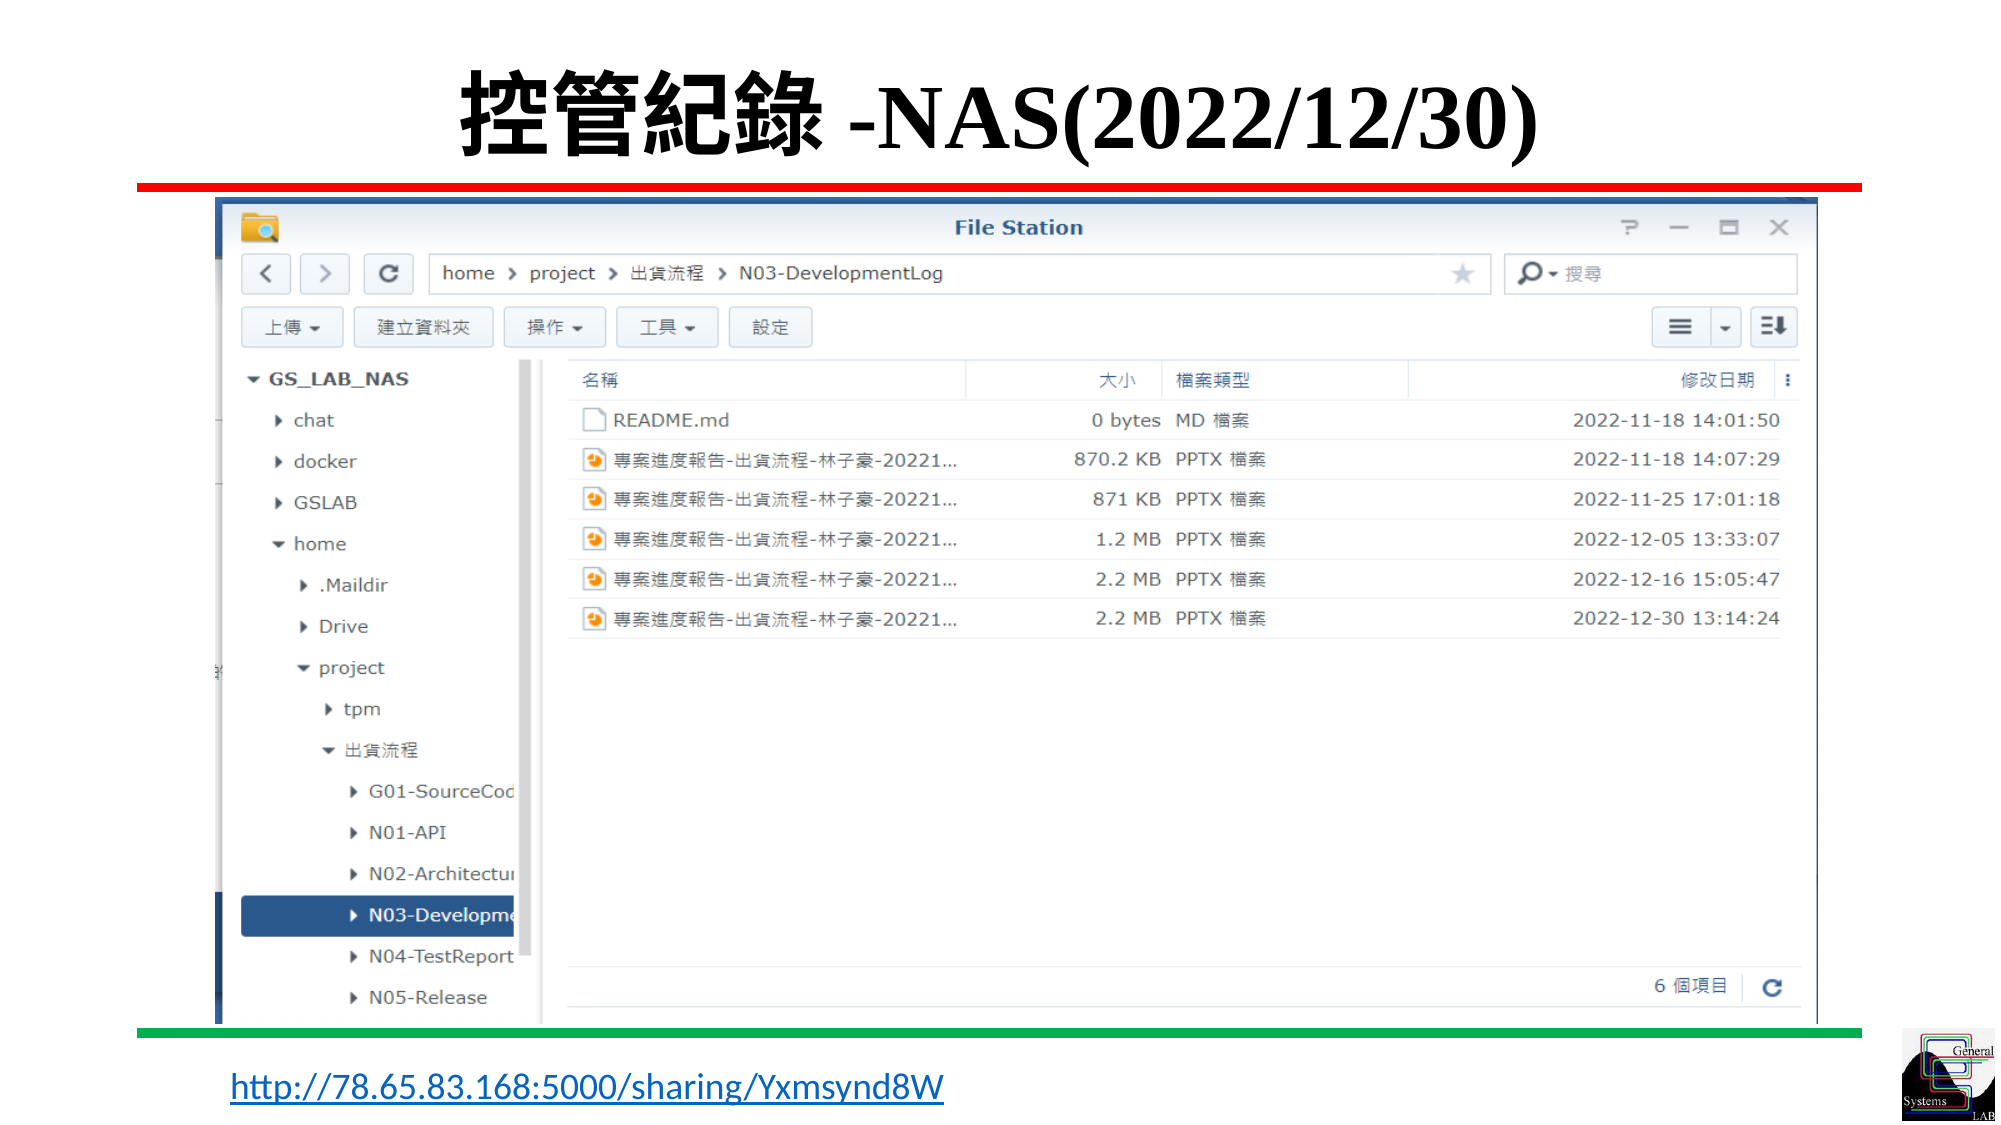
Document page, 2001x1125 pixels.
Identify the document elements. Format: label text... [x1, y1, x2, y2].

title 控管紀錄-NAS(2022/12/30) [137, 59, 1863, 178]
text_box http://78.65.83.168:5000/sharing/Yxmsynd8W [215, 1054, 1867, 1125]
text_box [137, 197, 1863, 1032]
text_box [141, 190, 1867, 1018]
picture [215, 197, 1818, 1024]
picture [1902, 1028, 1995, 1121]
